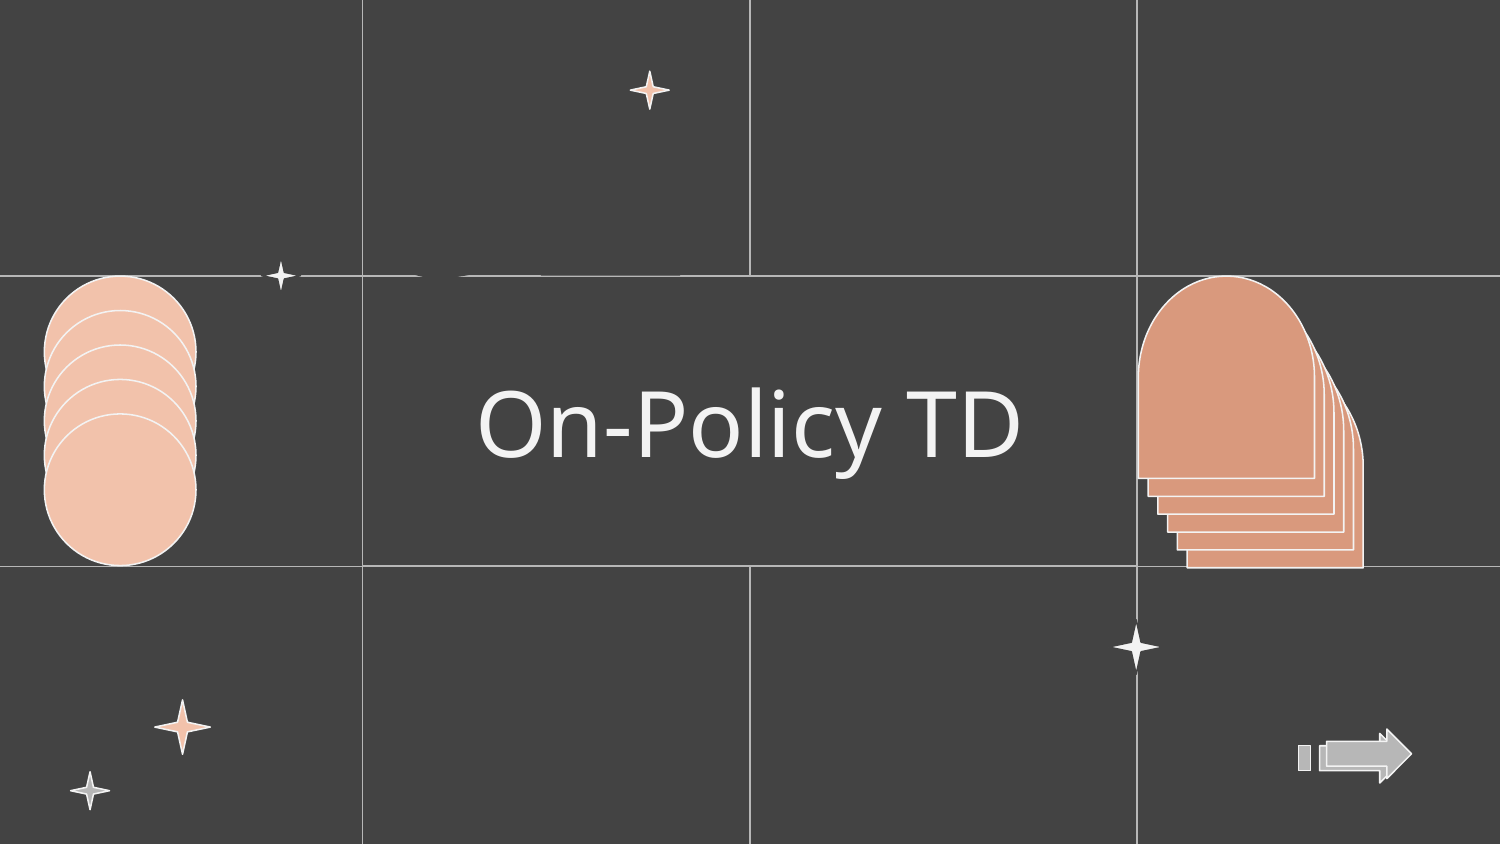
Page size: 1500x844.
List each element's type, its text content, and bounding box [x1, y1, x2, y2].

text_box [1138, 275, 1364, 568]
text_box [261, 256, 301, 295]
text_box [0, 344, 266, 497]
text_box [1108, 619, 1164, 675]
title On-Policy TD [362, 275, 1136, 566]
text_box [630, 71, 670, 110]
